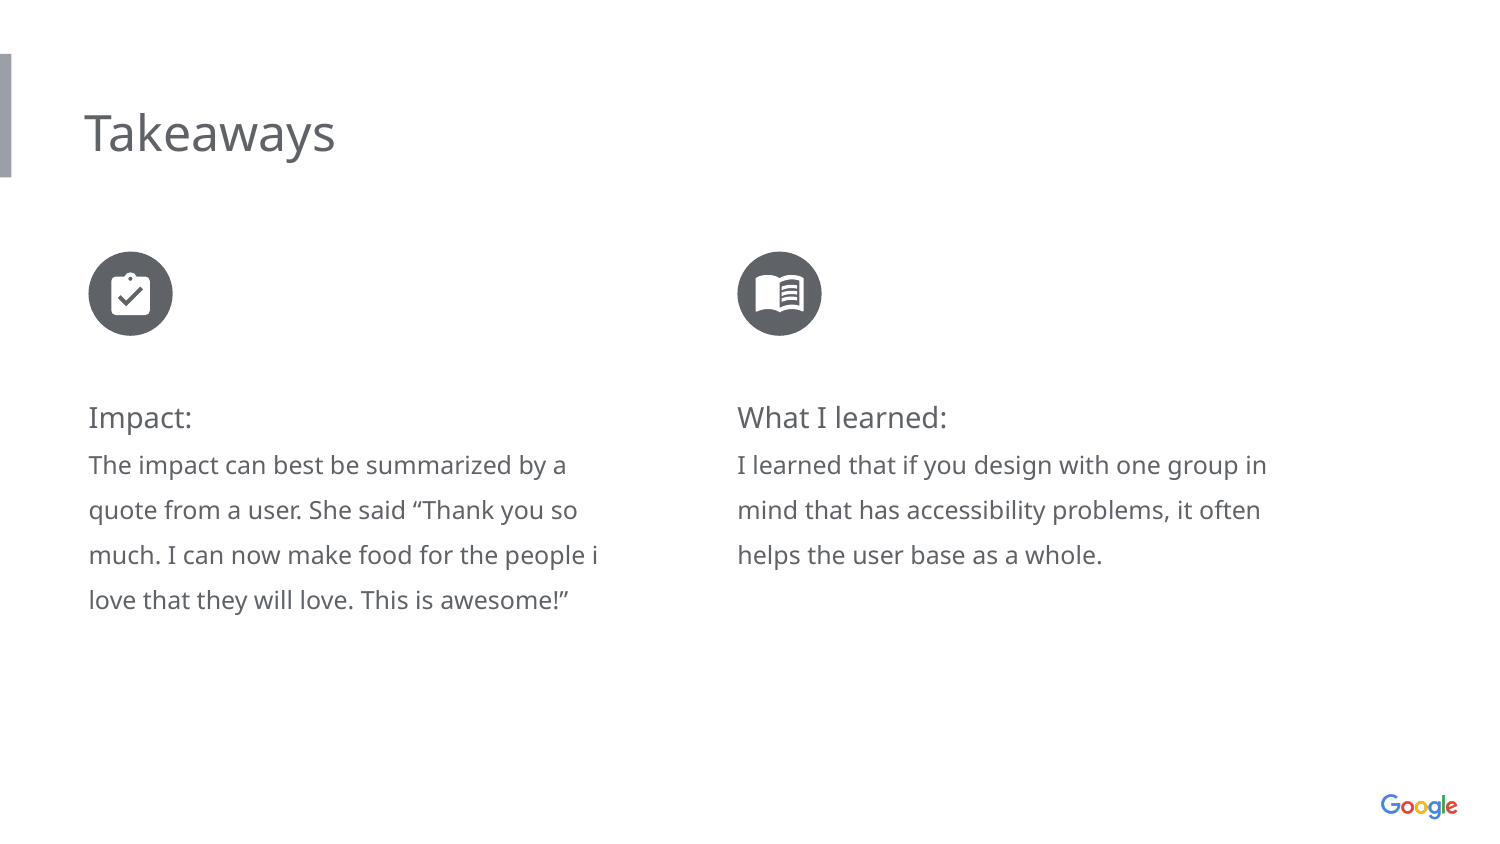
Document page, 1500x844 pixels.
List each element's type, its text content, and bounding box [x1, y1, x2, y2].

text_box [737, 251, 822, 336]
text_box Impact: The impact can best be summarized by a quote from a user. She said “Thank you so much. I can now make food for the people i love that they will love. This is awesome!” [88, 367, 654, 629]
text_box Takeaways [84, 85, 894, 176]
text_box What I learned: I learned that if you design with one group in mind that has accessibility problems, it often helps the user base as a whole. [737, 367, 1303, 585]
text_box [755, 274, 804, 313]
text_box [111, 272, 150, 316]
picture [1381, 794, 1458, 820]
text_box [88, 251, 173, 336]
